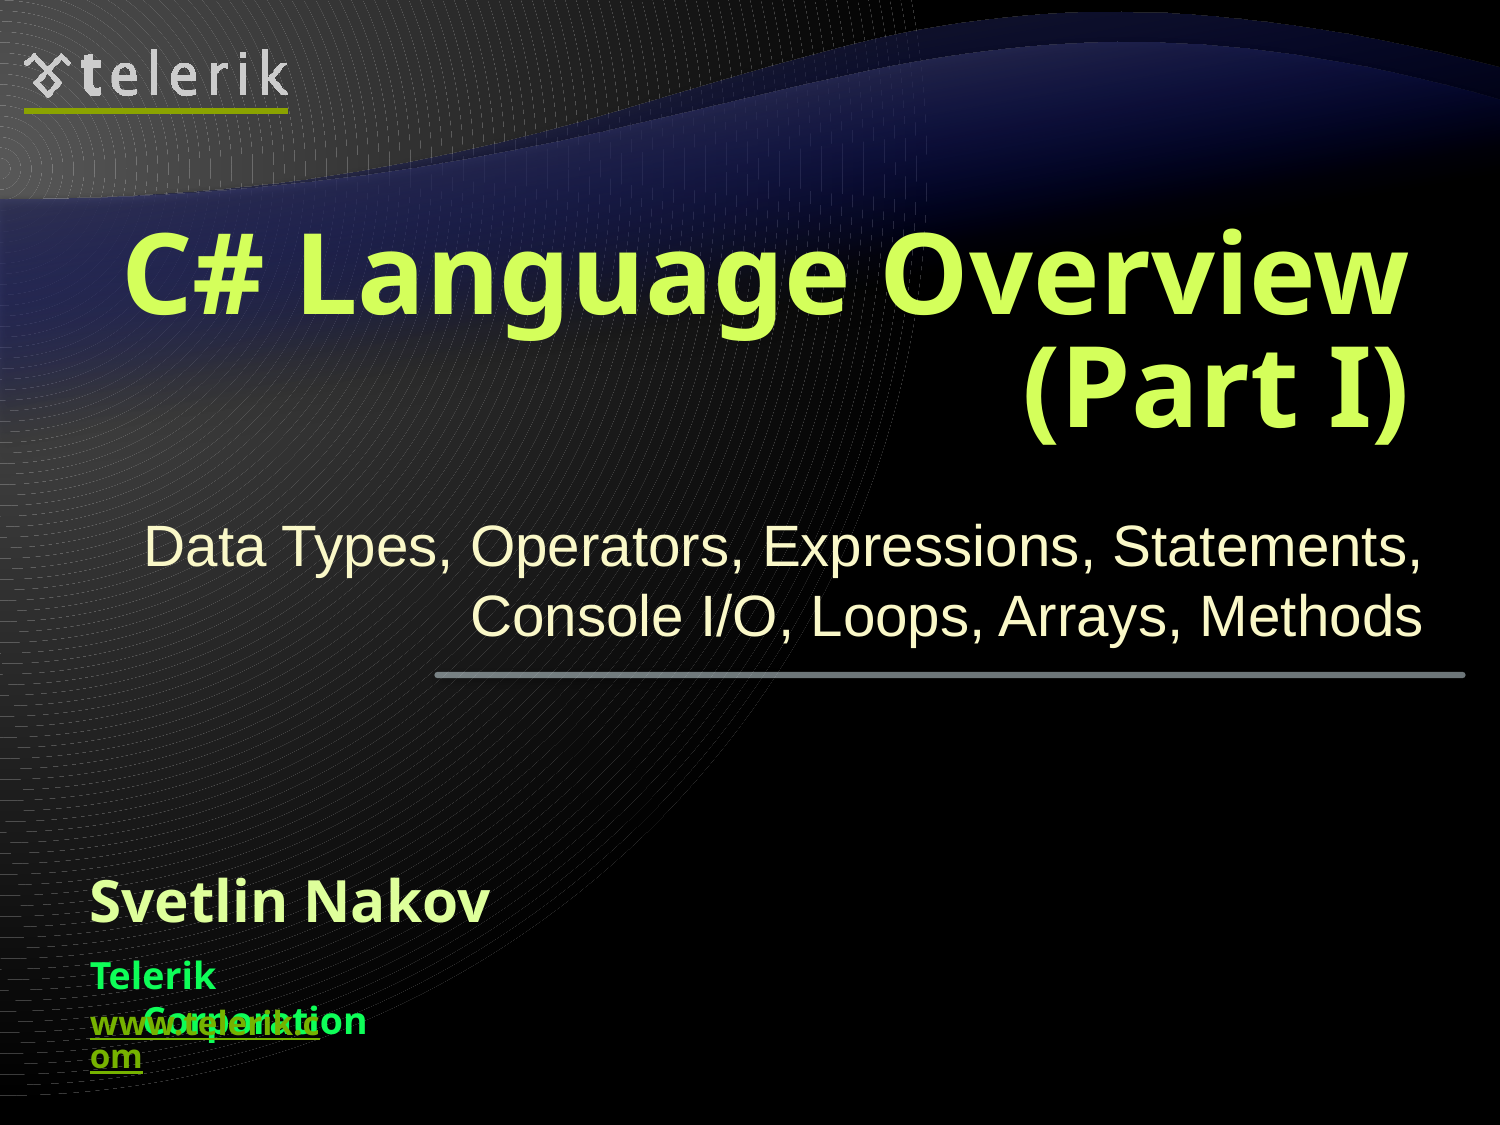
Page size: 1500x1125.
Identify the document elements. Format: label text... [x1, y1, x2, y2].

list www.telerik.com [75, 994, 356, 1050]
subtitle Data Types, Operators, Expressions, Statements, Console I/O, Loops, Arrays, Methods [75, 531, 1425, 625]
list Svetlin Nakov [75, 856, 625, 1014]
list Telerik Corporation [75, 944, 418, 1051]
title C# Language Overview (Part I) [75, 200, 1425, 450]
picture [24, 49, 288, 114]
